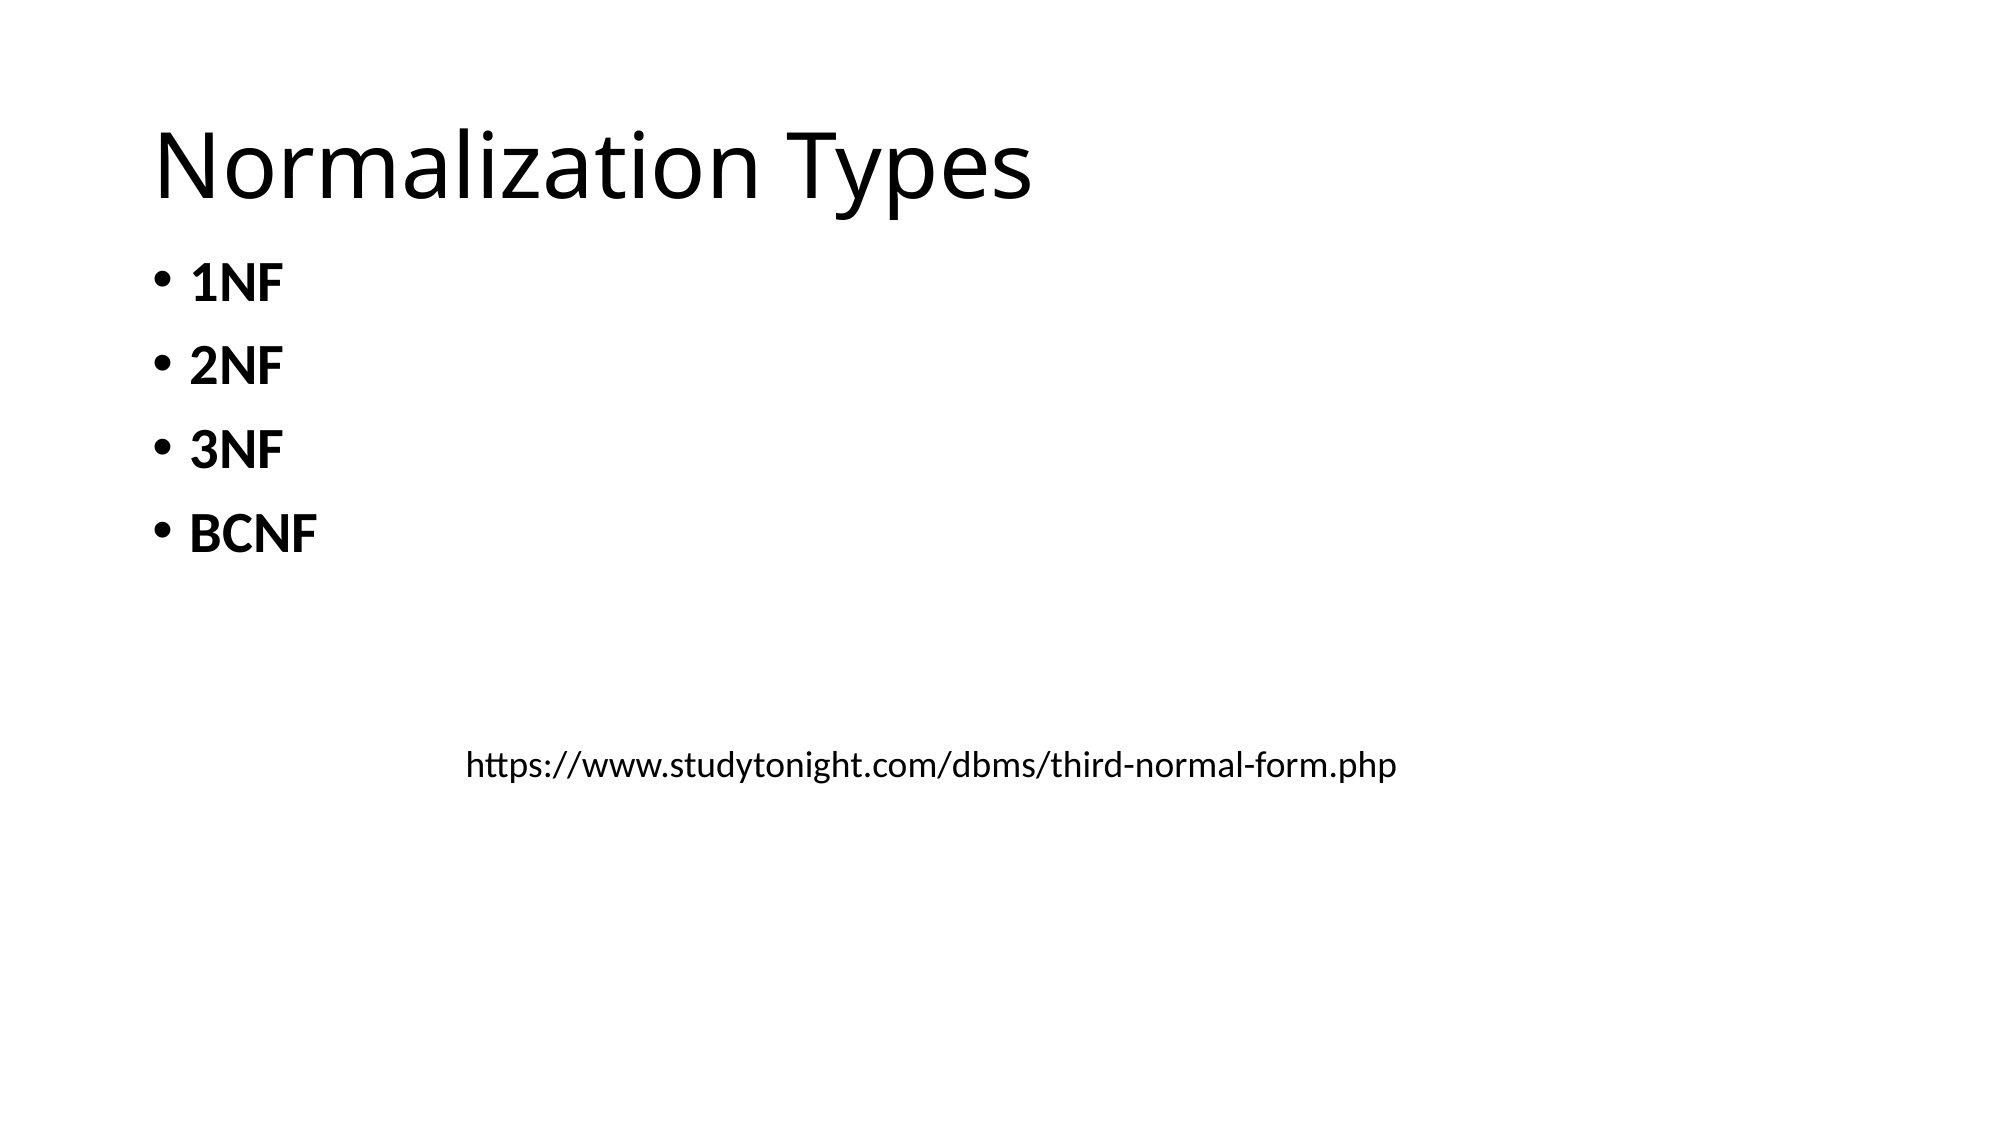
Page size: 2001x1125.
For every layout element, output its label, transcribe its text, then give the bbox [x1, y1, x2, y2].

title Normalization Types [137, 59, 1863, 243]
text_box https://www.studytonight.com/dbms/third-normal-form.php [450, 733, 1414, 793]
list 1NF 2NF 3NF BCNF [137, 243, 1885, 1084]
